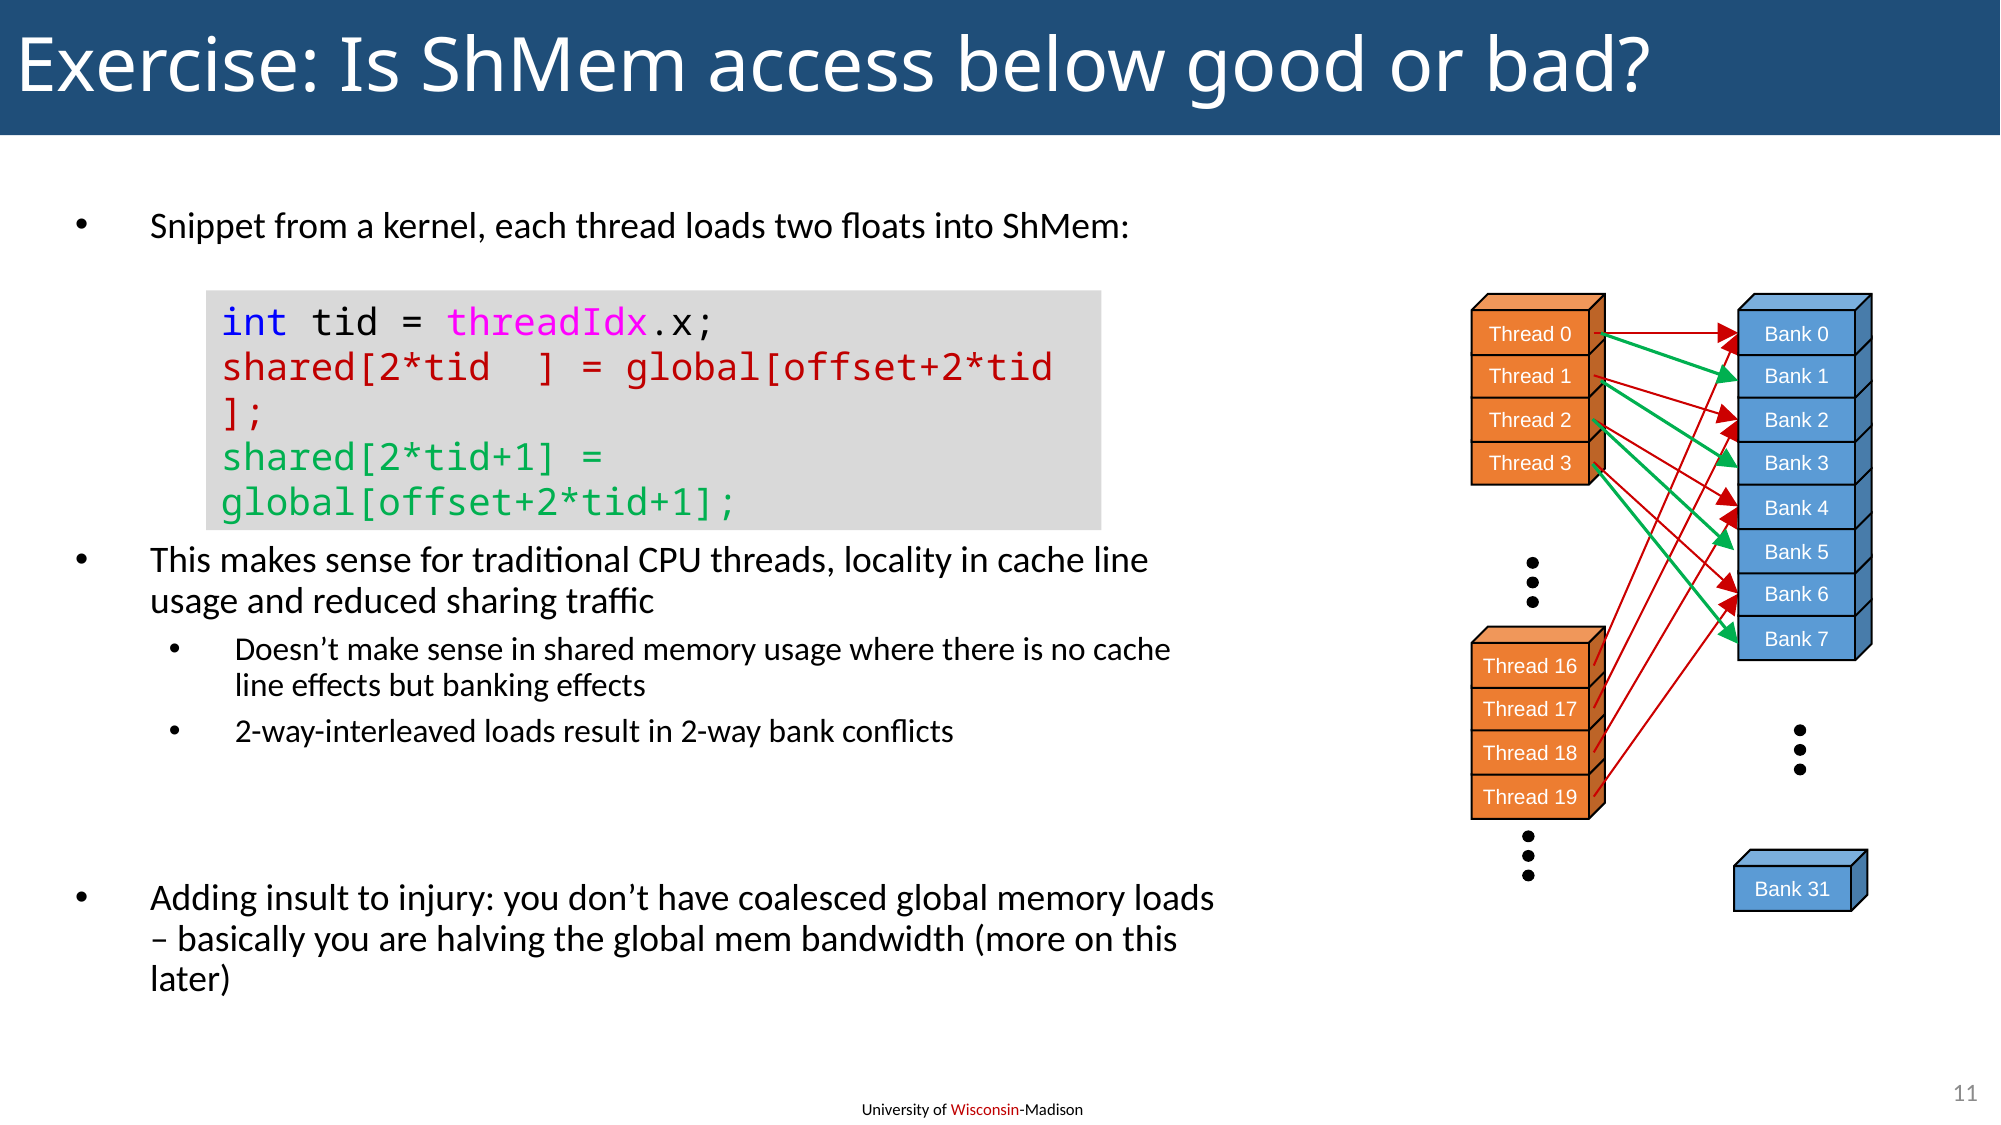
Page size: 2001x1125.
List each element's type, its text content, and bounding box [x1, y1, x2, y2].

text_box Thread 17 [1471, 688, 1593, 731]
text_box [1523, 831, 1534, 881]
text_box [1593, 506, 1739, 593]
text_box Bank 1 [1739, 340, 1872, 398]
text_box Bank 0 [1738, 293, 1872, 356]
title Exercise: Is ShMem access below good or bad? [0, 0, 2000, 136]
text_box Bank 4 [1739, 470, 1872, 530]
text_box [1527, 557, 1538, 607]
text_box Thread 19 [1471, 775, 1605, 819]
text_box Thread 16 [1471, 626, 1593, 688]
text_box Thread 1 [1471, 356, 1593, 398]
slide_number 11 [1879, 1069, 1994, 1114]
text_box Bank 31 [1734, 849, 1868, 911]
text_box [1794, 725, 1806, 775]
text_box int tid = threadIdx.x; shared[2*tid ] = global[offset+2*tid ]; shared[2*tid+1] = global[offset+2*tid+1]; [206, 290, 1102, 531]
text_box Thread 3 [1471, 442, 1593, 485]
text_box Bank 7 [1739, 601, 1872, 661]
text_box Thread 2 [1471, 398, 1593, 442]
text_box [1593, 333, 1739, 419]
text_box Bank 6 [1739, 558, 1872, 616]
text_box Thread 18 [1471, 731, 1593, 775]
text_box Bank 3 [1739, 427, 1872, 485]
text_box Thread 0 [1471, 293, 1605, 356]
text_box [1593, 419, 1739, 506]
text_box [1593, 593, 1739, 797]
list Snippet from a kernel, each thread loads two floats into ShMem: This makes sense for traditional CPU threads, locality in cache line usage and reduced sharing traffic Doesn’t make sense in shared memory usage where there is no cache line effects but banking effects 2-way-interleaved loads result in 2-way bank conflicts Adding insult to injury: you don’t have coalesced global memory loads – basically you are halving the global mem bandwidth (more on this later) [59, 198, 1232, 1074]
text_box Bank 5 [1739, 514, 1872, 574]
text_box Bank 2 [1739, 383, 1872, 442]
